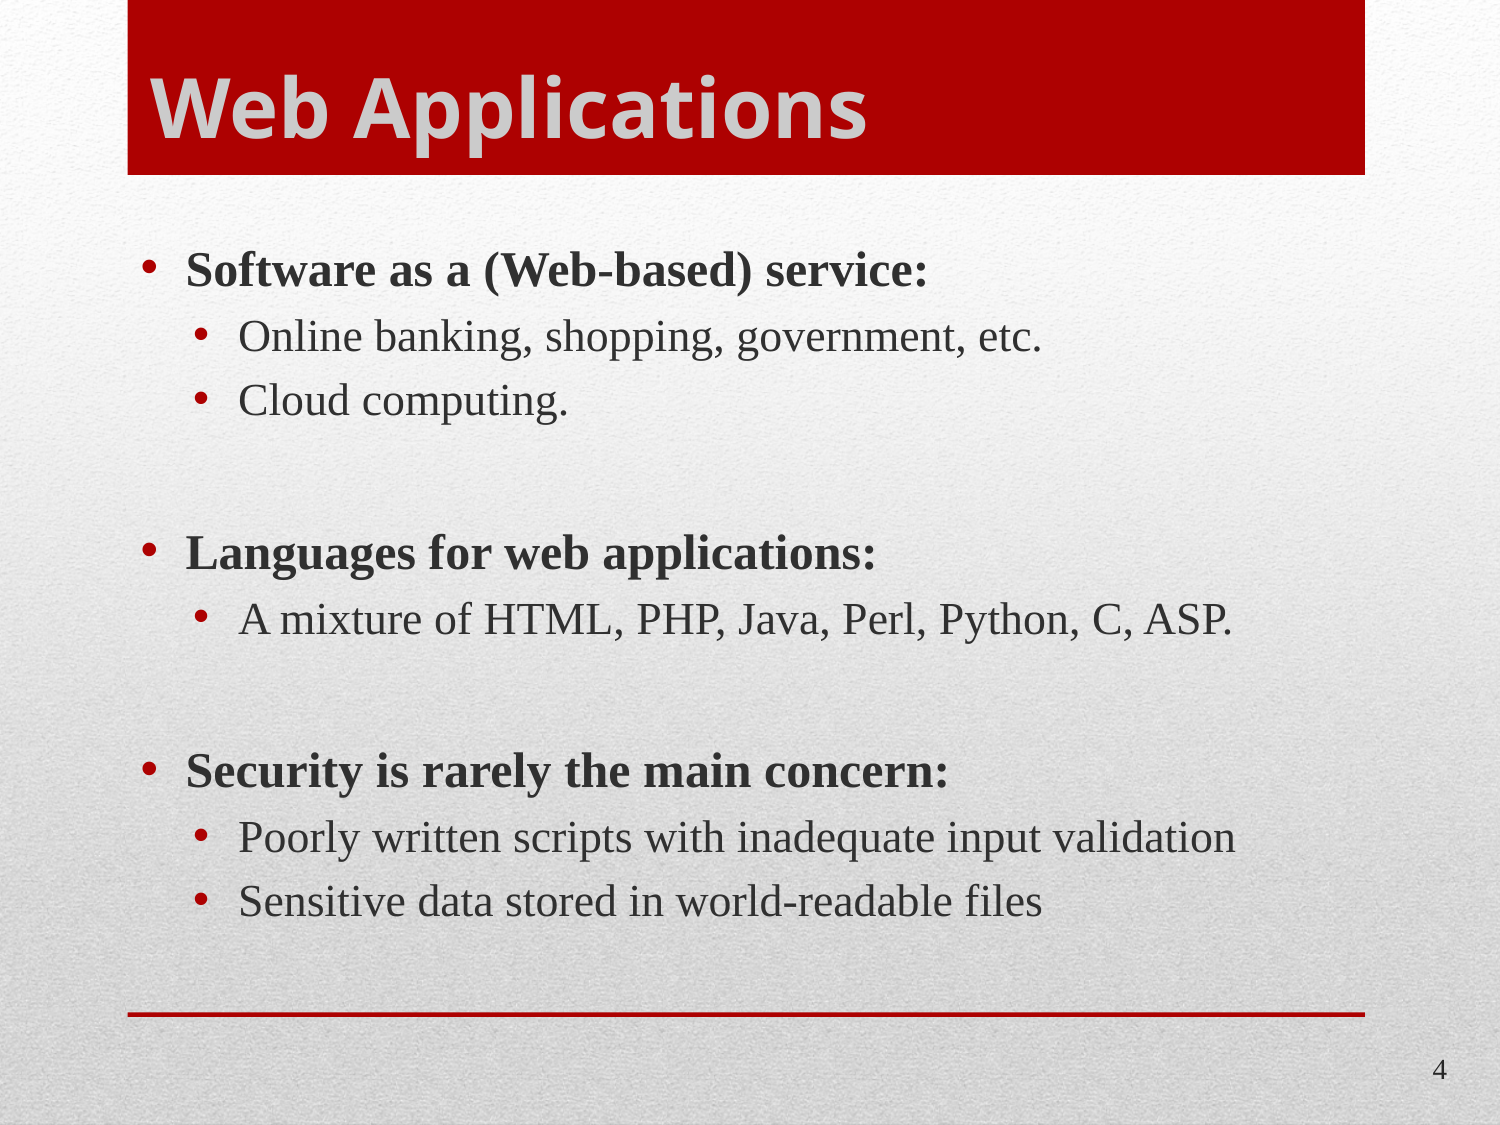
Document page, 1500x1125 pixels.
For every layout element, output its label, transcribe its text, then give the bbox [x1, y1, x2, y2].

list Software as a (Web-based) service: Online banking, shopping, government, etc. Cloud computing. Languages for web applications: A mixture of HTML, PHP, Java, Perl, Python, C, ASP. Security is rarely the main concern: Poorly written scripts with inadequate input validation Sensitive data stored in world-readable files [125, 200, 1363, 963]
slide_number 4 [1337, 1037, 1463, 1098]
title Web Applications [135, 0, 1248, 163]
